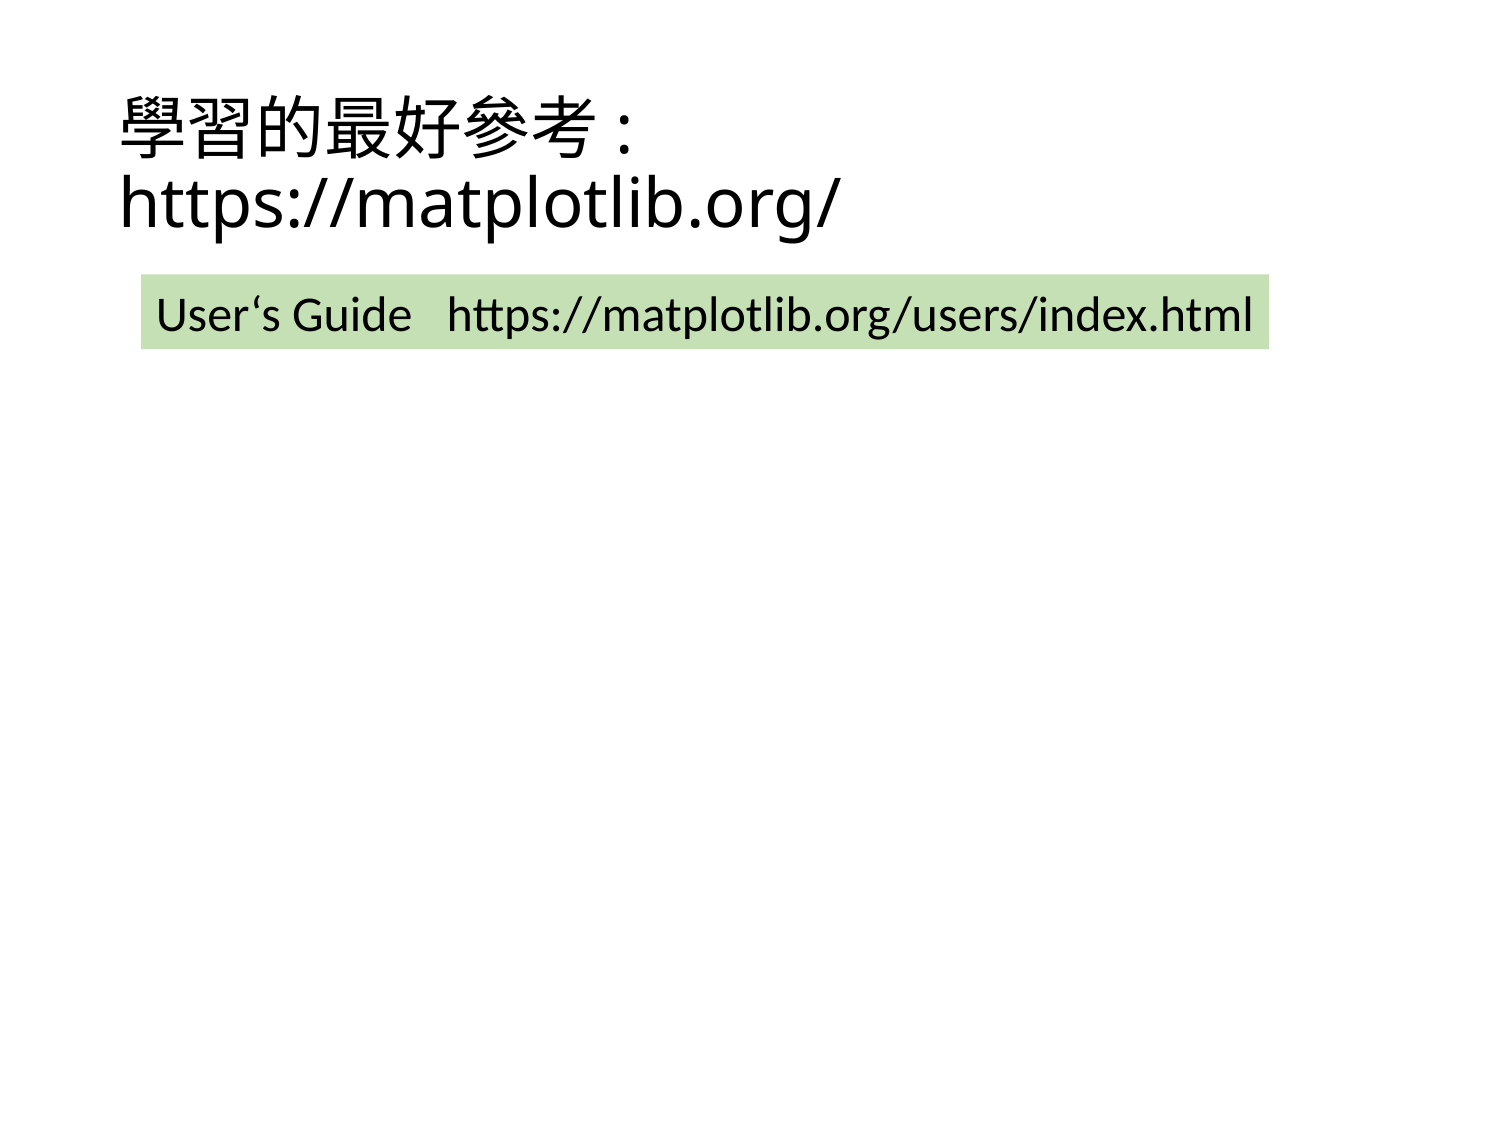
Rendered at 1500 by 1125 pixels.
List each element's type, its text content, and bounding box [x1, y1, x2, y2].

title 學習的最好參考: https://matplotlib.org/ [103, 59, 1397, 278]
text_box User‘s Guide https://matplotlib.org/users/index.html [141, 274, 1270, 350]
